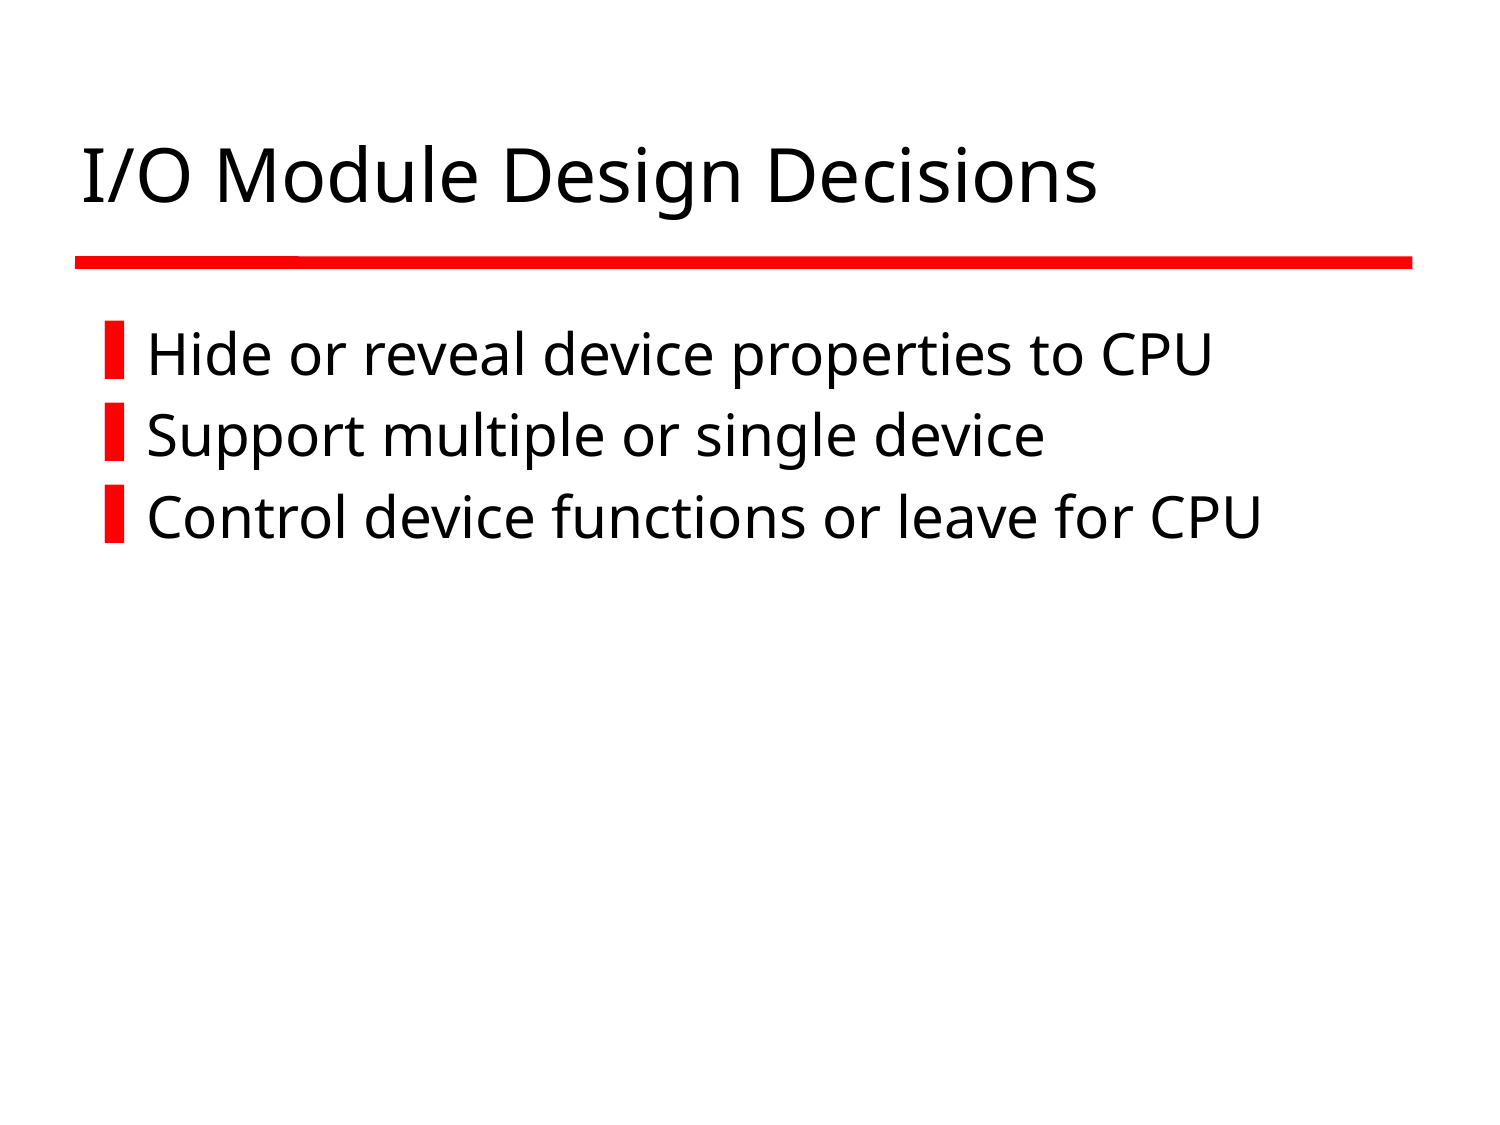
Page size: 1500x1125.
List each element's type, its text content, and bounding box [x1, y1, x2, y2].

title I/O Module Design Decisions [66, 37, 1413, 226]
list Hide or reveal device properties to CPU Support multiple or single device Control device functions or leave for CPU [74, 309, 1417, 994]
